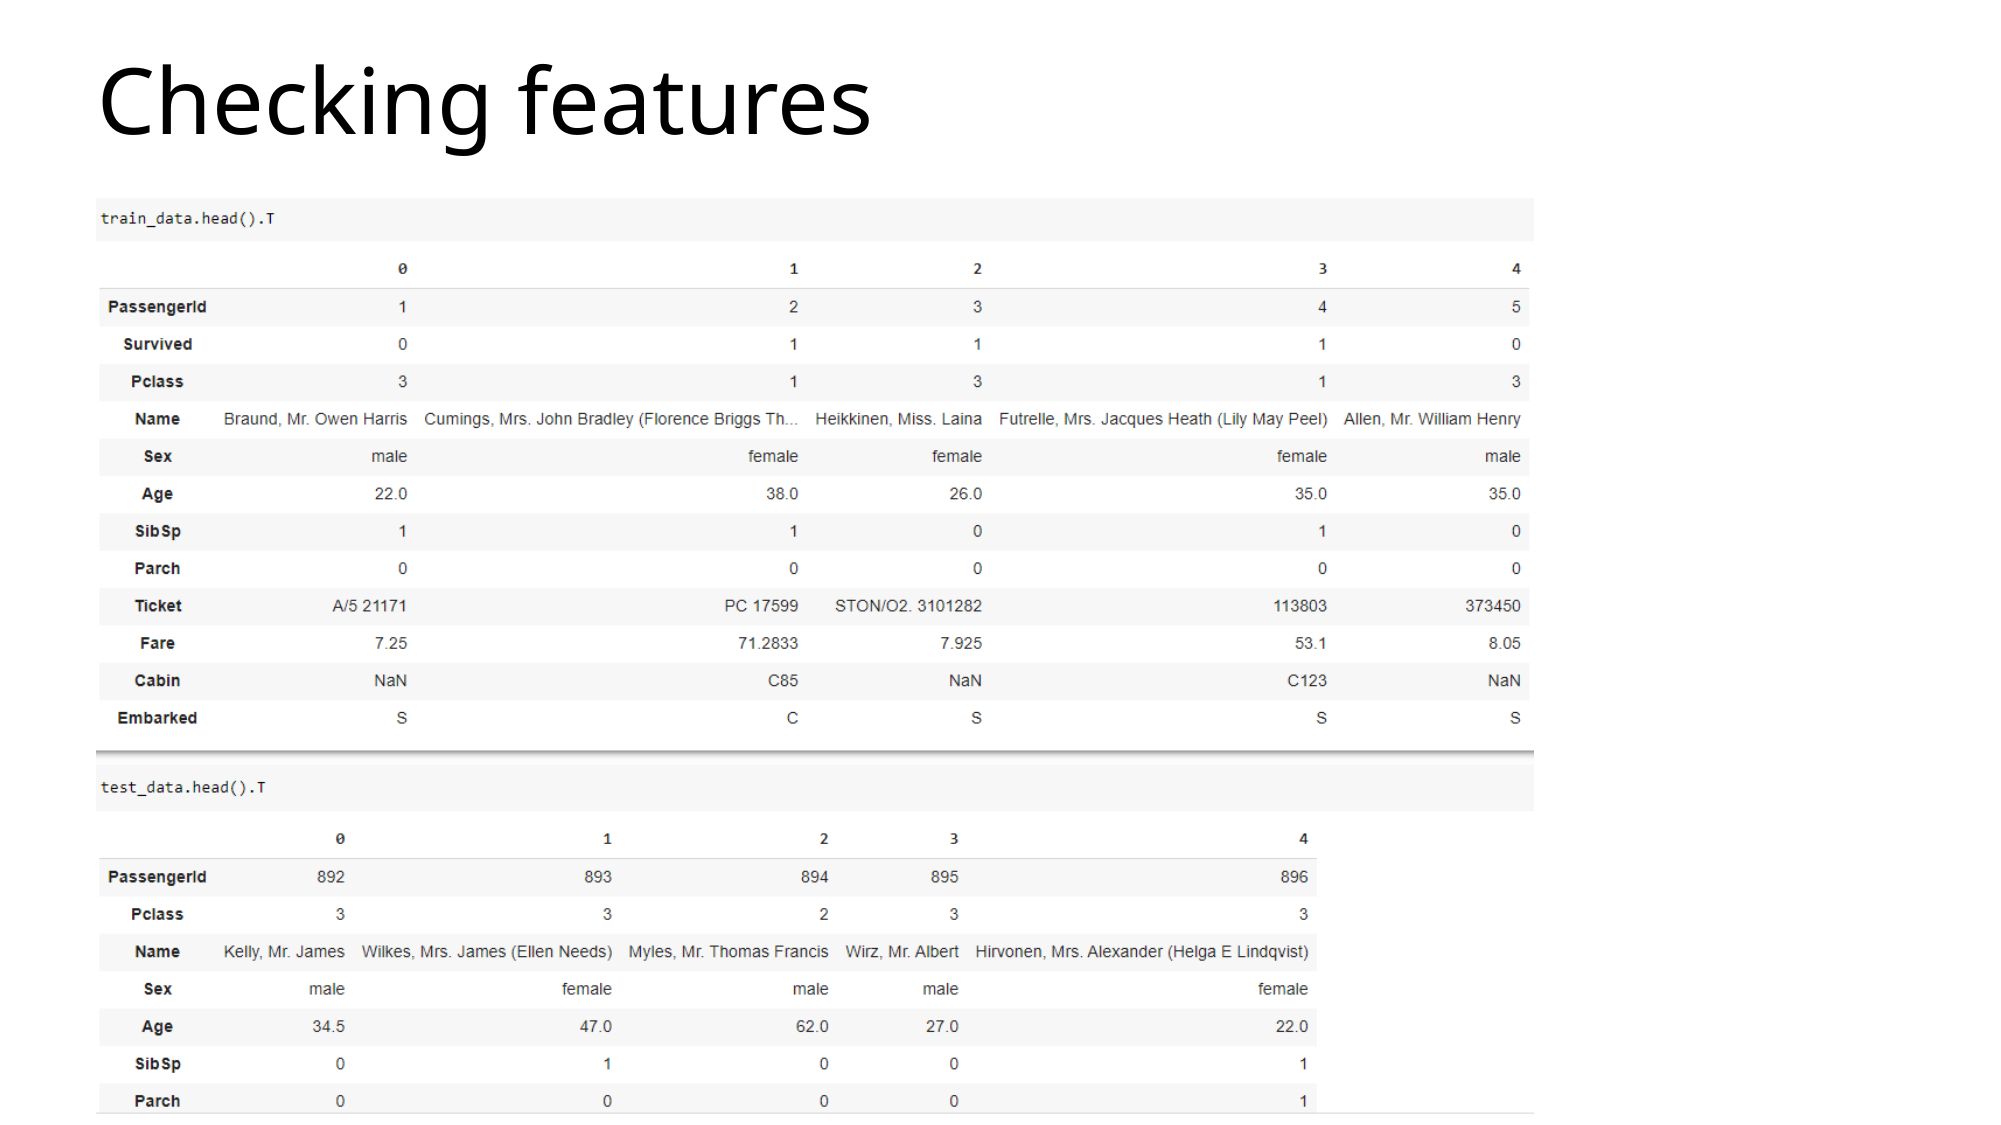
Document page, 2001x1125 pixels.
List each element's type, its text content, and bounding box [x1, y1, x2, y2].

title Checking features [82, 10, 1749, 199]
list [96, 198, 1534, 1115]
